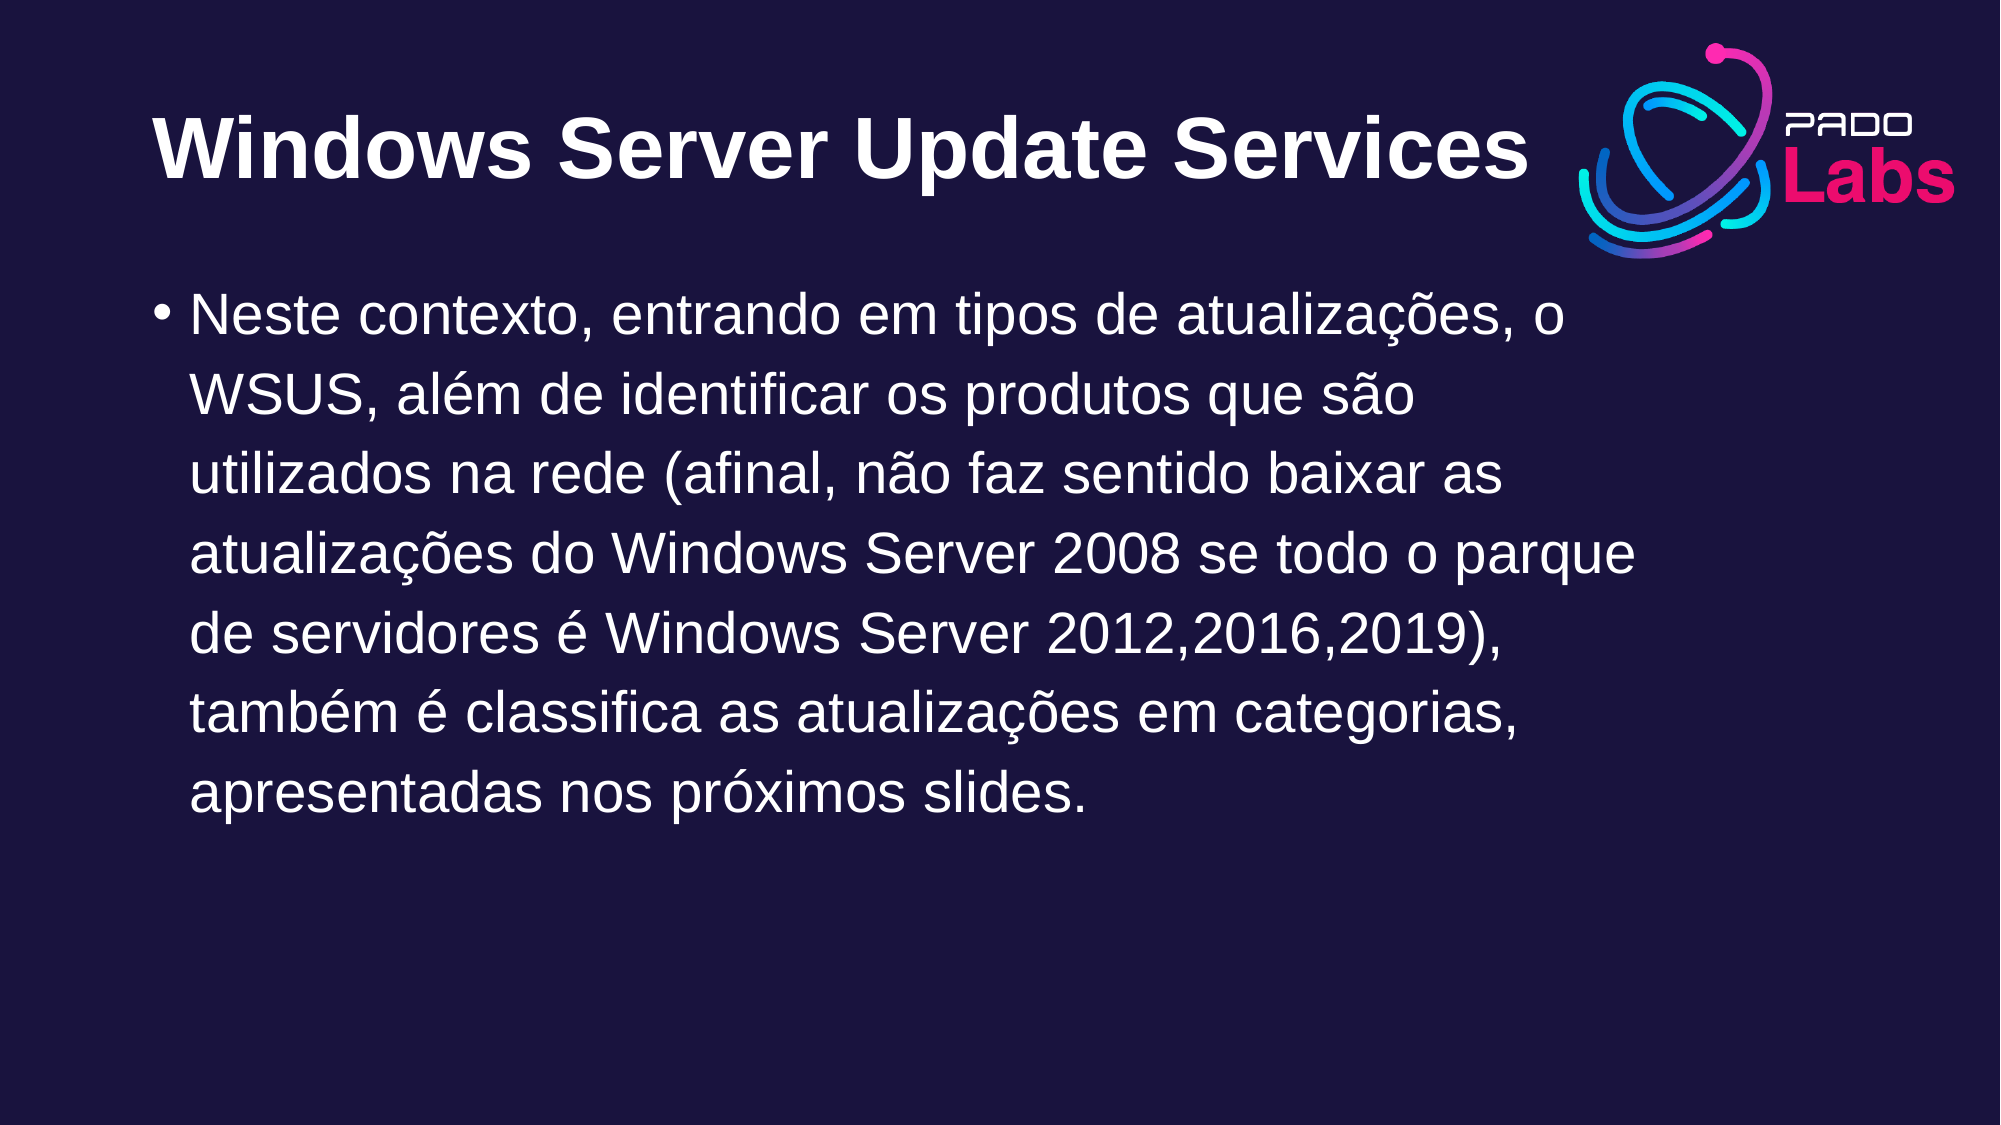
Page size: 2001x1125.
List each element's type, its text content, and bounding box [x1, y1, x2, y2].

picture [1578, 43, 1956, 259]
title Windows Server Update Services [137, 84, 1561, 218]
text_box Neste contexto, entrando em tipos de atualizações, o WSUS, além de identificar os produtos que são utilizados na rede (afinal, não faz sentido baixar as atualizações do Windows Server 2008 se todo o parque de servidores é Windows Server 2012,2016,2019), também é classifica as atualizações em categorias, apresentadas nos próximos slides. [137, 259, 1662, 1041]
